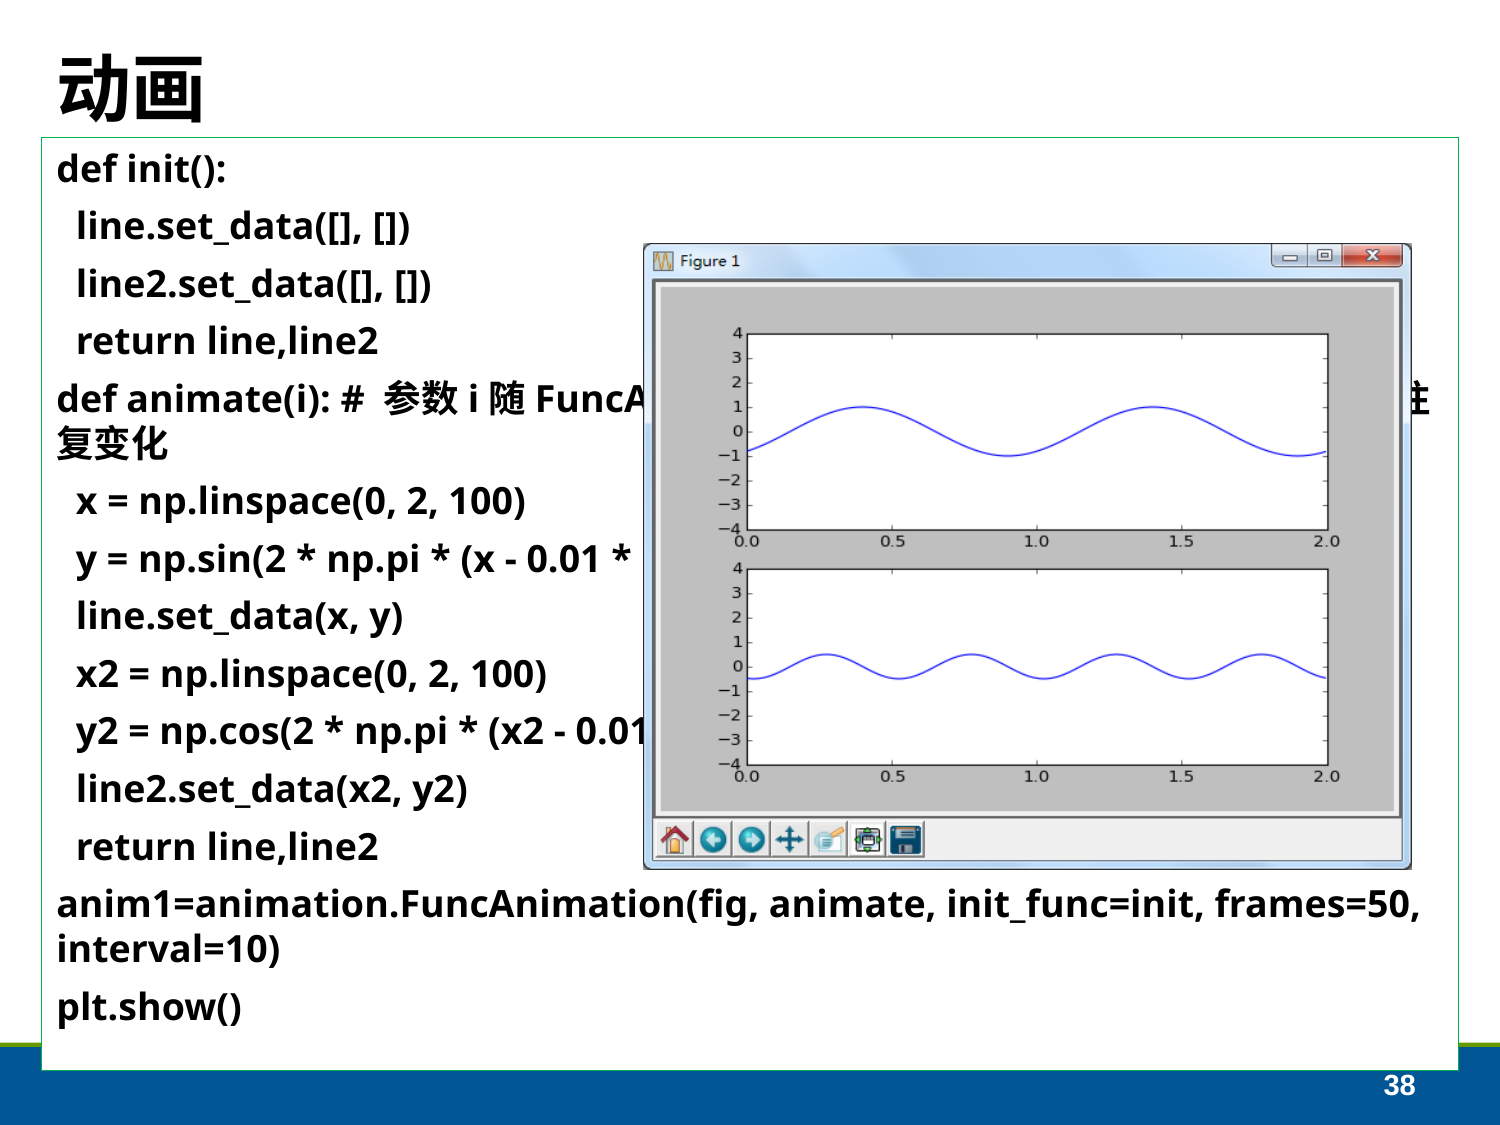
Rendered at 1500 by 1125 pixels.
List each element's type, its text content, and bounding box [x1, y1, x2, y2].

list def init(): line.set_data([], []) line2.set_data([], []) return line,line2 def animate(i): # 参数i随FuncAnimation的frame参数改变，在0-49周而往复变化 x = np.linspace(0, 2, 100) y = np.sin(2 * np.pi * (x - 0.01 * i)) line.set_data(x, y) x2 = np.linspace(0, 2, 100) y2 = np.cos(2 * np.pi * (x2 - 0.01 * i))* np.sin(2 * np.pi * (x - 0.01 * i)) line2.set_data(x2, y2) return line,line2 anim1=animation.FuncAnimation(fig, animate, init_func=init, frames=50, interval=10) plt.show() [41, 137, 1459, 1071]
title 动画 [41, 8, 1392, 137]
picture [643, 243, 1412, 870]
